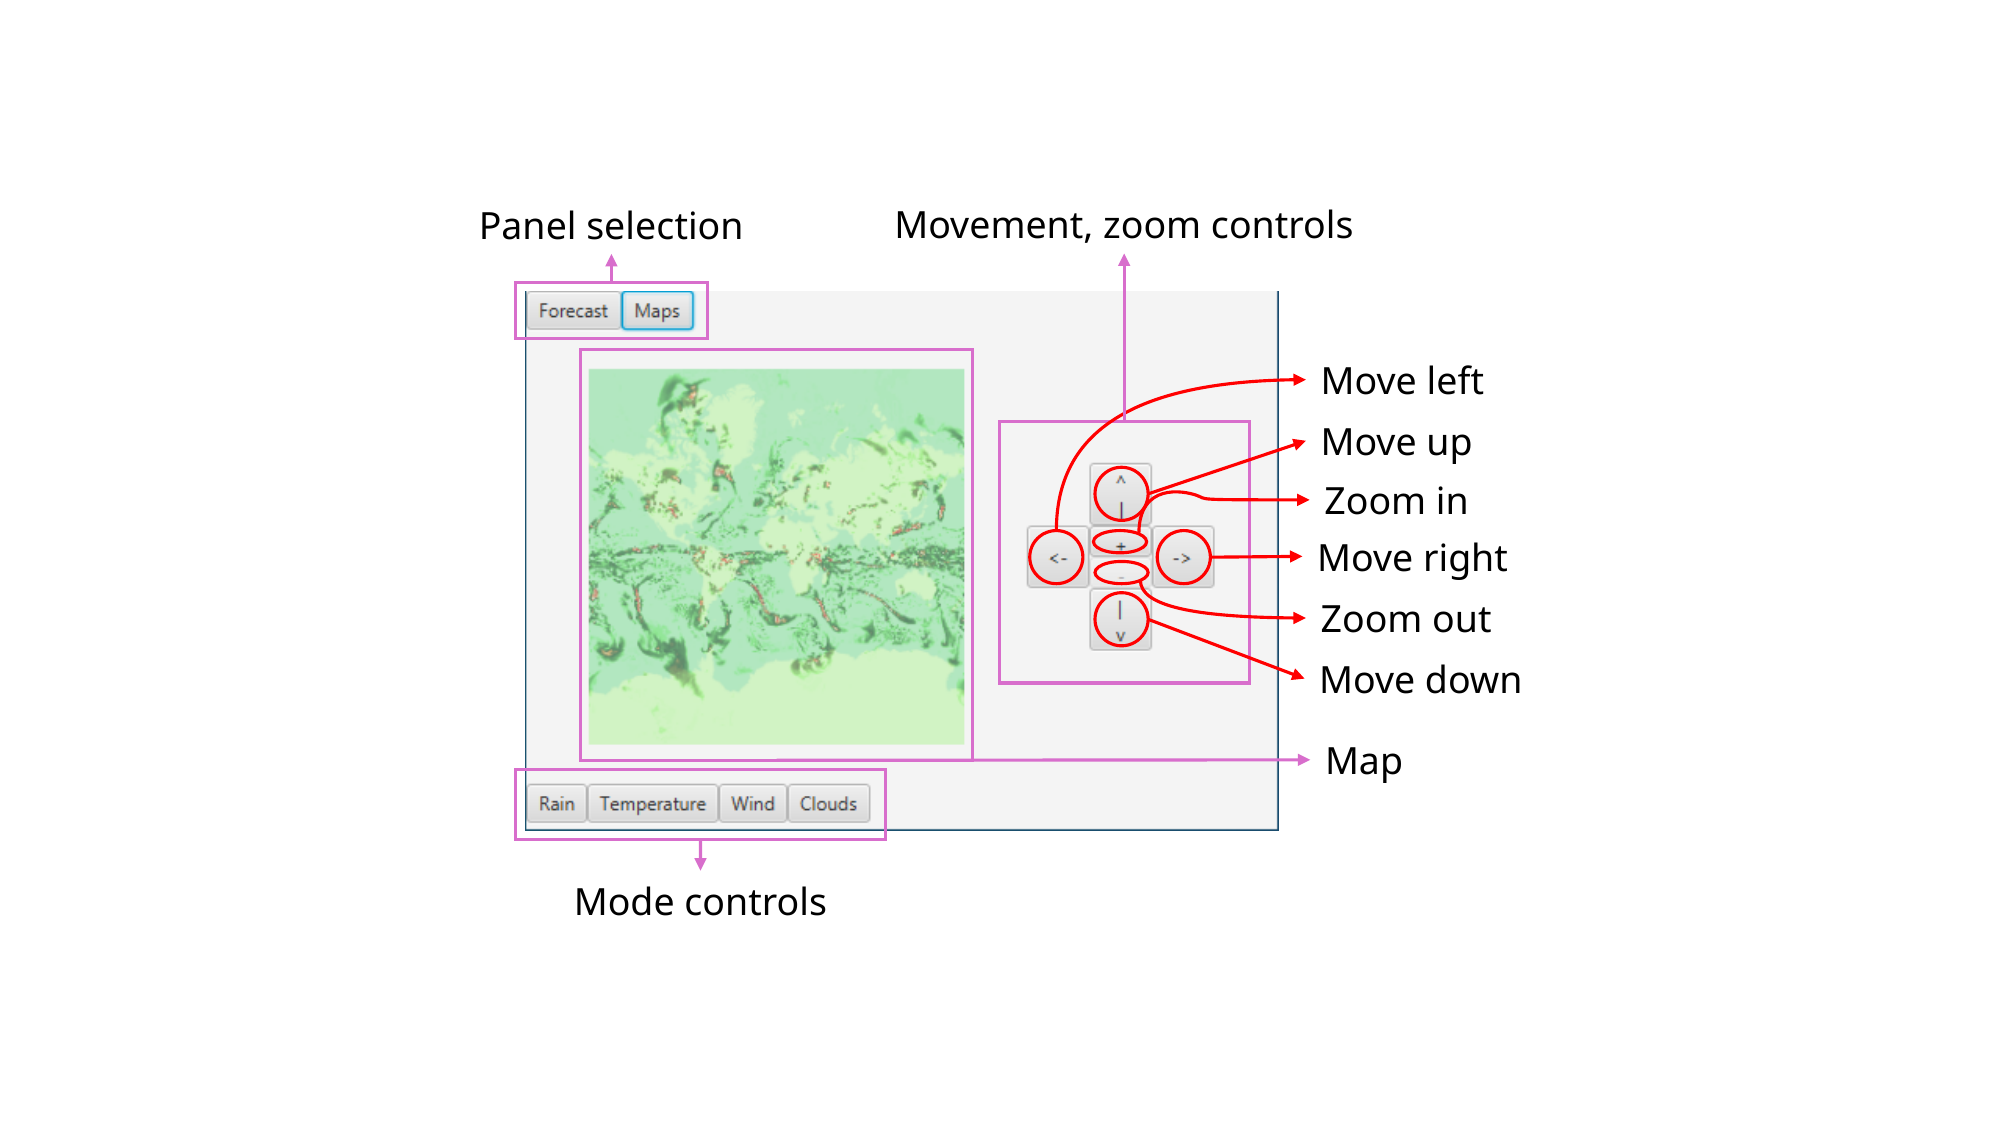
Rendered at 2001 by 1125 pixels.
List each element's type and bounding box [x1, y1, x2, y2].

text_box [470, 193, 1529, 932]
